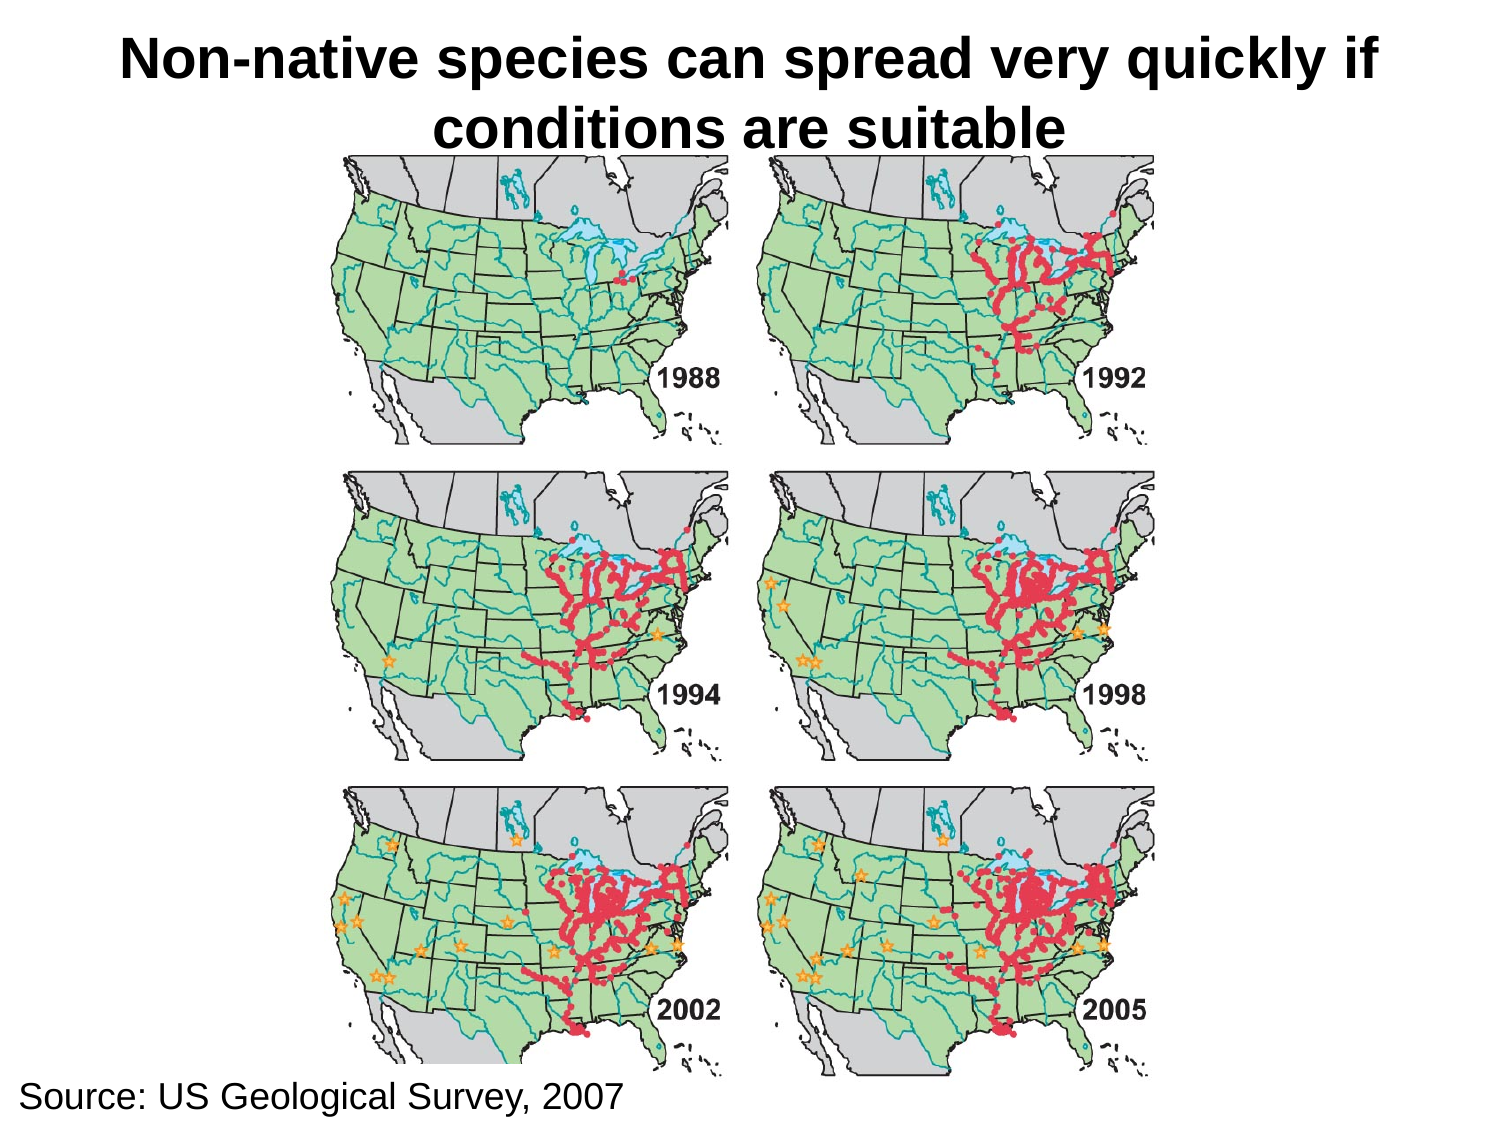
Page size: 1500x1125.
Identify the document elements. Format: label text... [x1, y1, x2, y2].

picture [324, 149, 1160, 1103]
title Non-native species can spread very quickly if conditions are suitable [75, 24, 1425, 155]
text_box Source: US Geological Survey, 2007 [3, 1064, 640, 1124]
